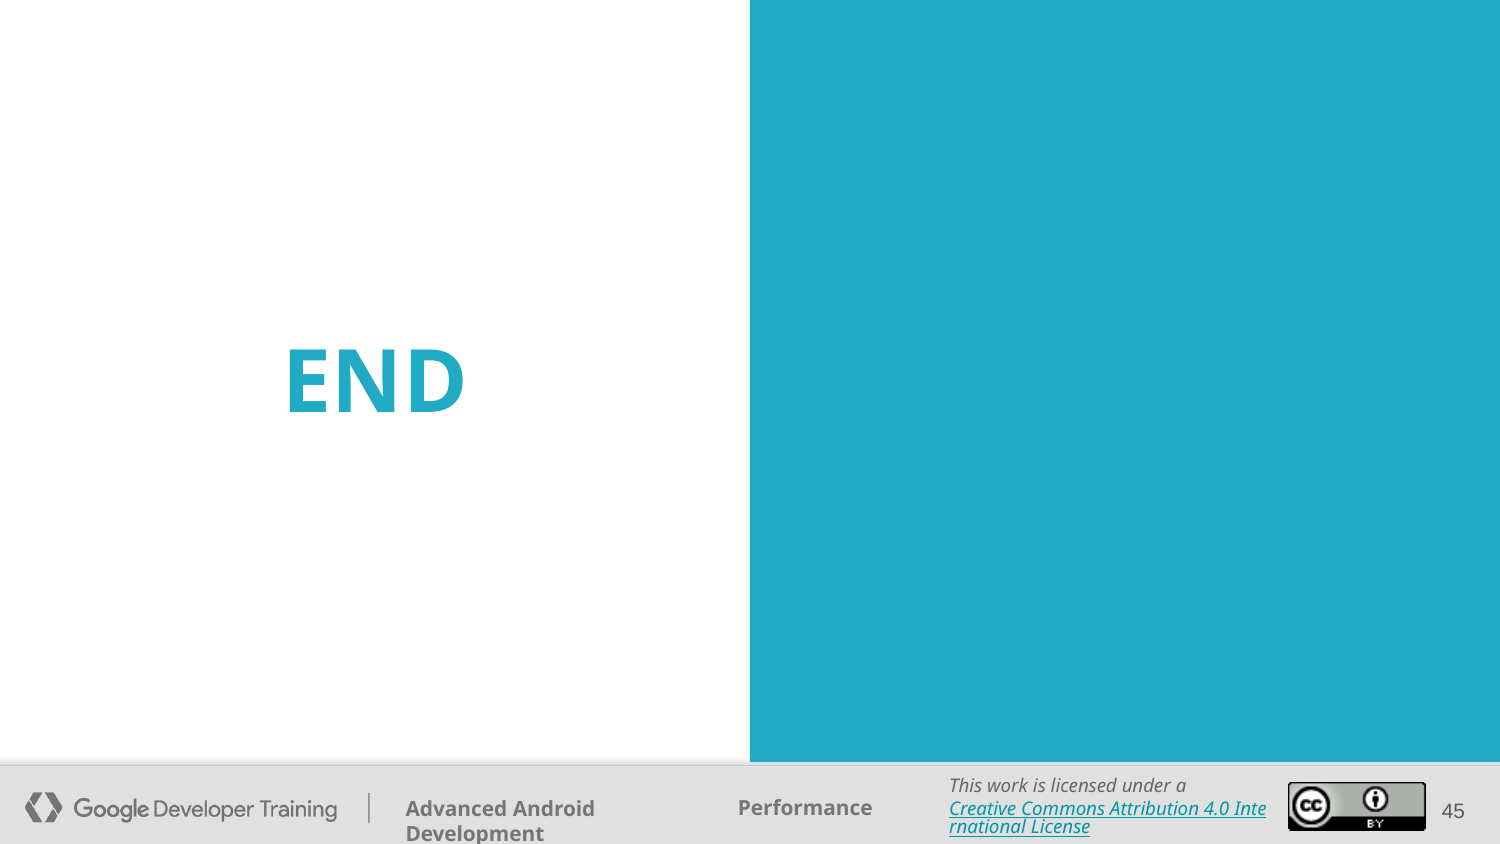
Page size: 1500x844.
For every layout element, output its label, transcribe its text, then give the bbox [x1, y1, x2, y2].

picture [0, 0, 1500, 844]
title END [43, 202, 708, 446]
slide_number ‹#› [1389, 777, 1480, 842]
